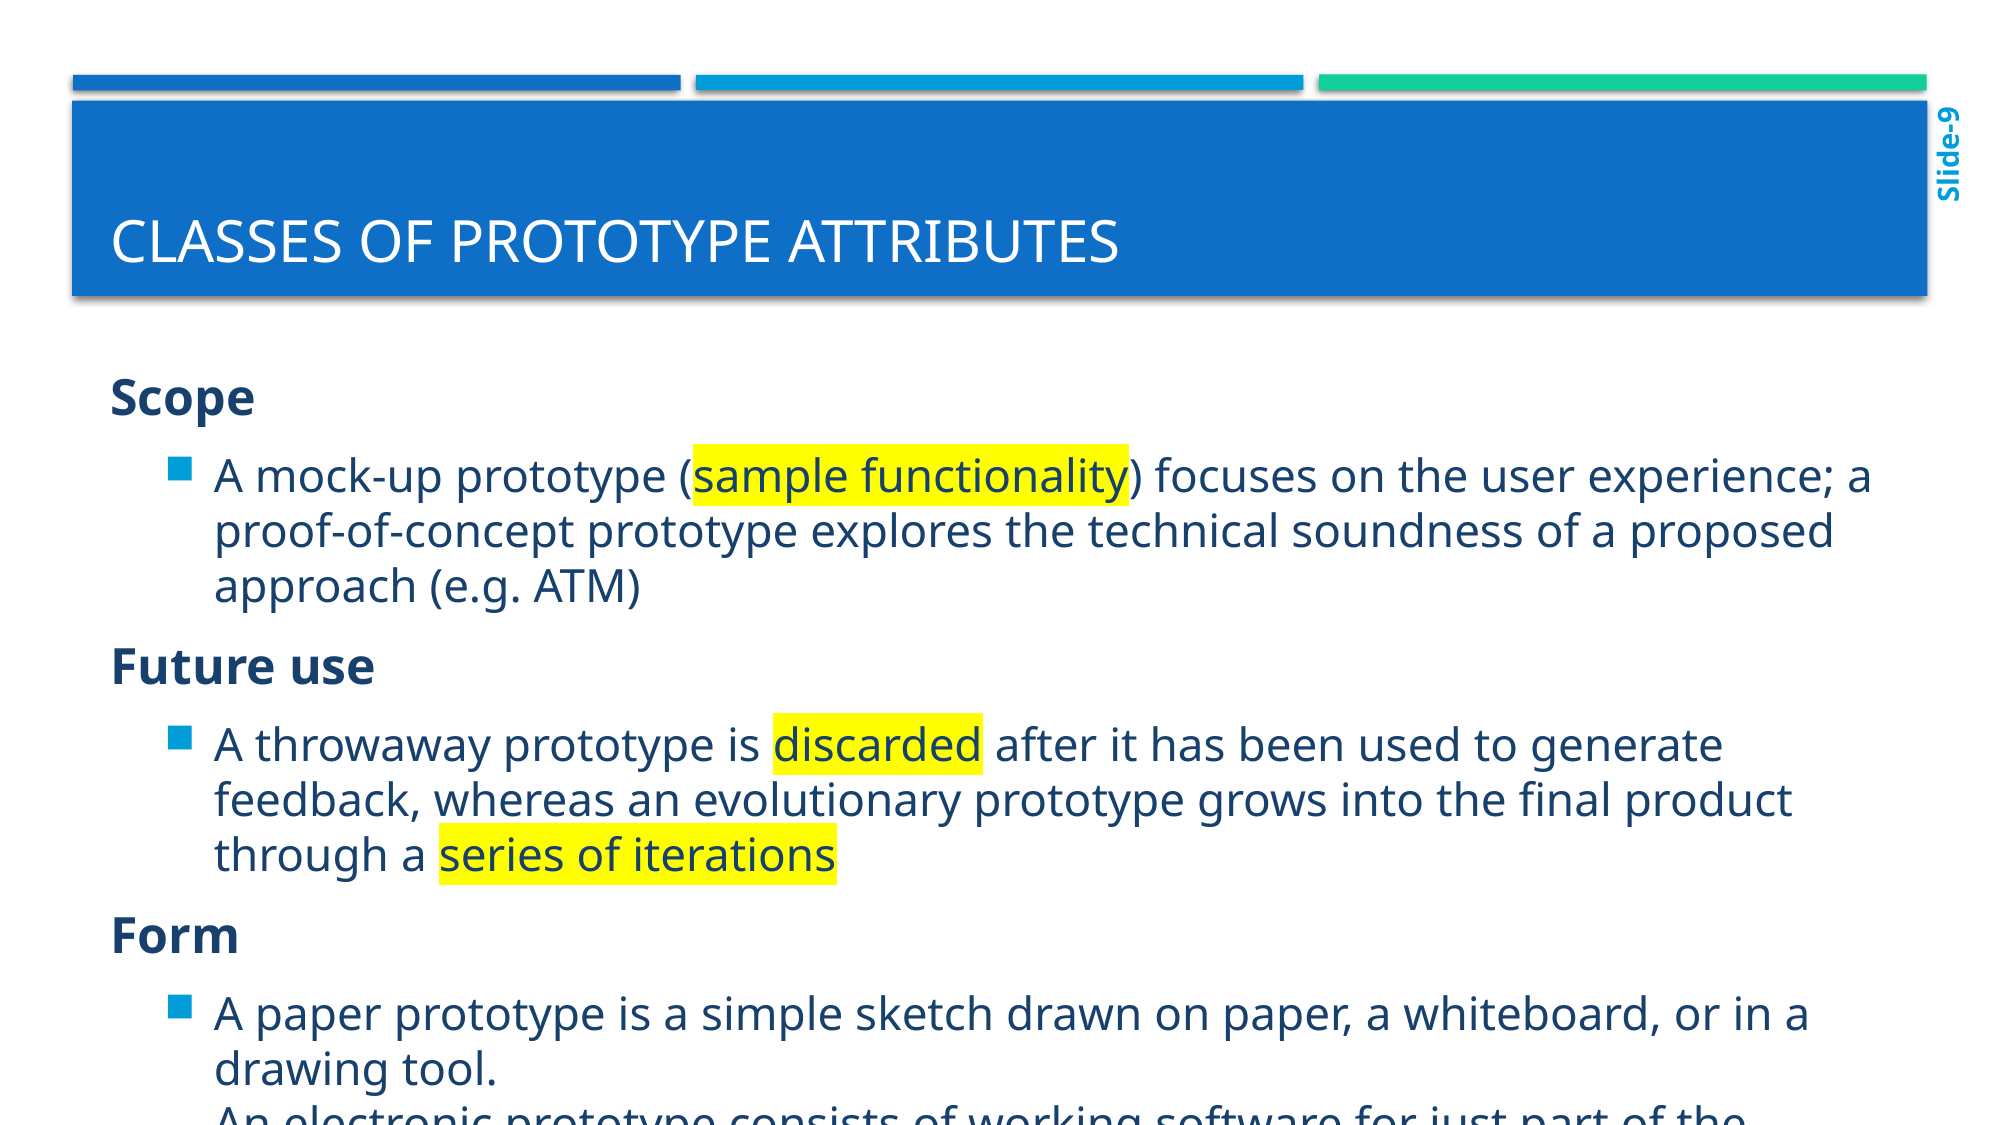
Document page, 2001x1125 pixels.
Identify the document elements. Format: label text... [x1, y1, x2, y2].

list Scope A mock-up prototype (sample functionality) focuses on the user experience; a proof-of-concept prototype explores the technical soundness of a proposed approach (e.g. ATM) Future use A throwaway prototype is discarded after it has been used to generate feedback, whereas an evolutionary prototype grows into the final product through a series of iterations Form A paper prototype is a simple sketch drawn on paper, a whiteboard, or in a drawing tool. An electronic prototype consists of working software for just part of the solution [95, 357, 1905, 1003]
text_box Slide-9 [1930, 99, 1970, 266]
title Classes of Prototype Attributes [95, 115, 1905, 282]
